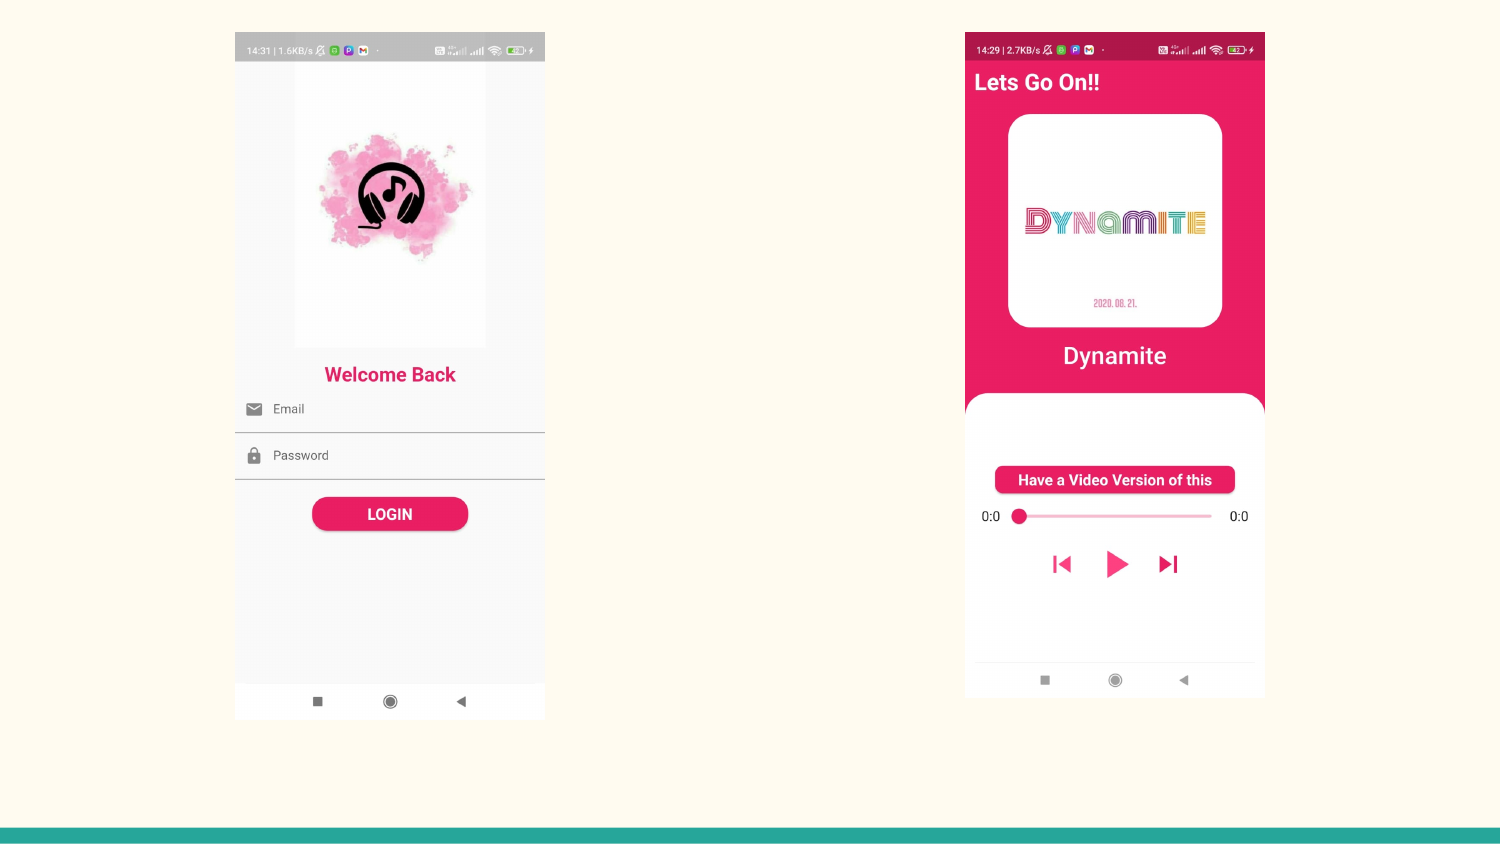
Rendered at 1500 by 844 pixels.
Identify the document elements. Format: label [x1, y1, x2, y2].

picture [965, 32, 1265, 698]
picture [234, 32, 545, 721]
